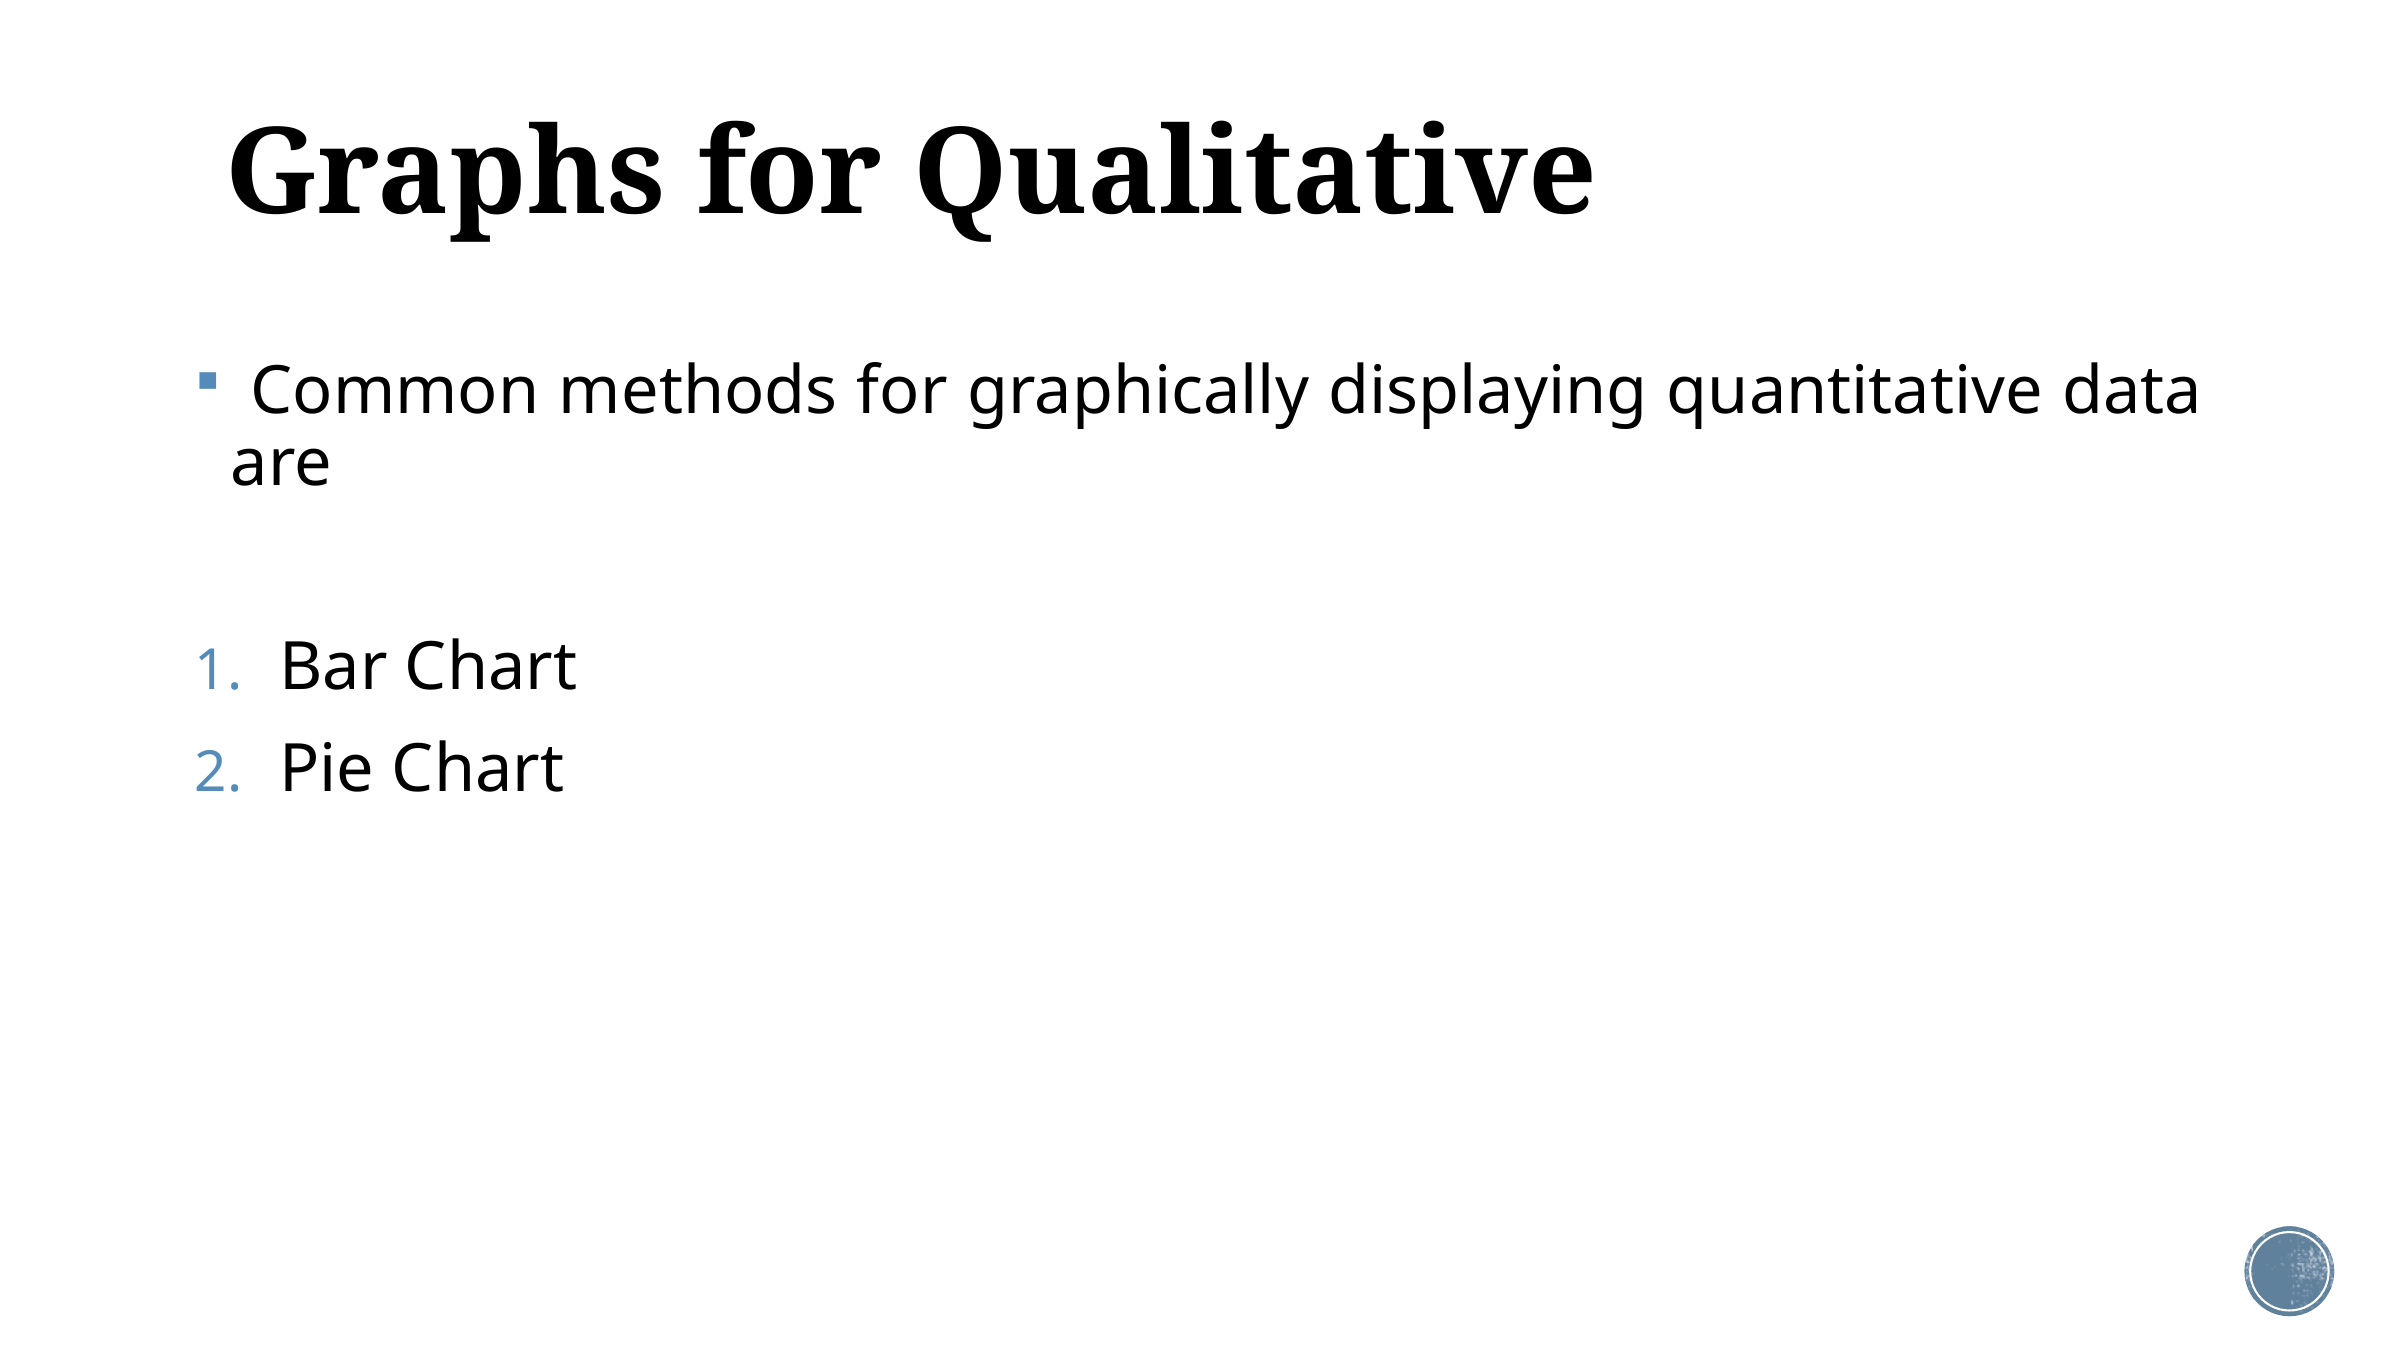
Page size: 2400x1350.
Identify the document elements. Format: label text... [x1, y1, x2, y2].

list Common methods for graphically displaying quantitative data are Bar Chart Pie Chart [179, 348, 2220, 1249]
title Graphs for Qualitative [210, 16, 2191, 333]
